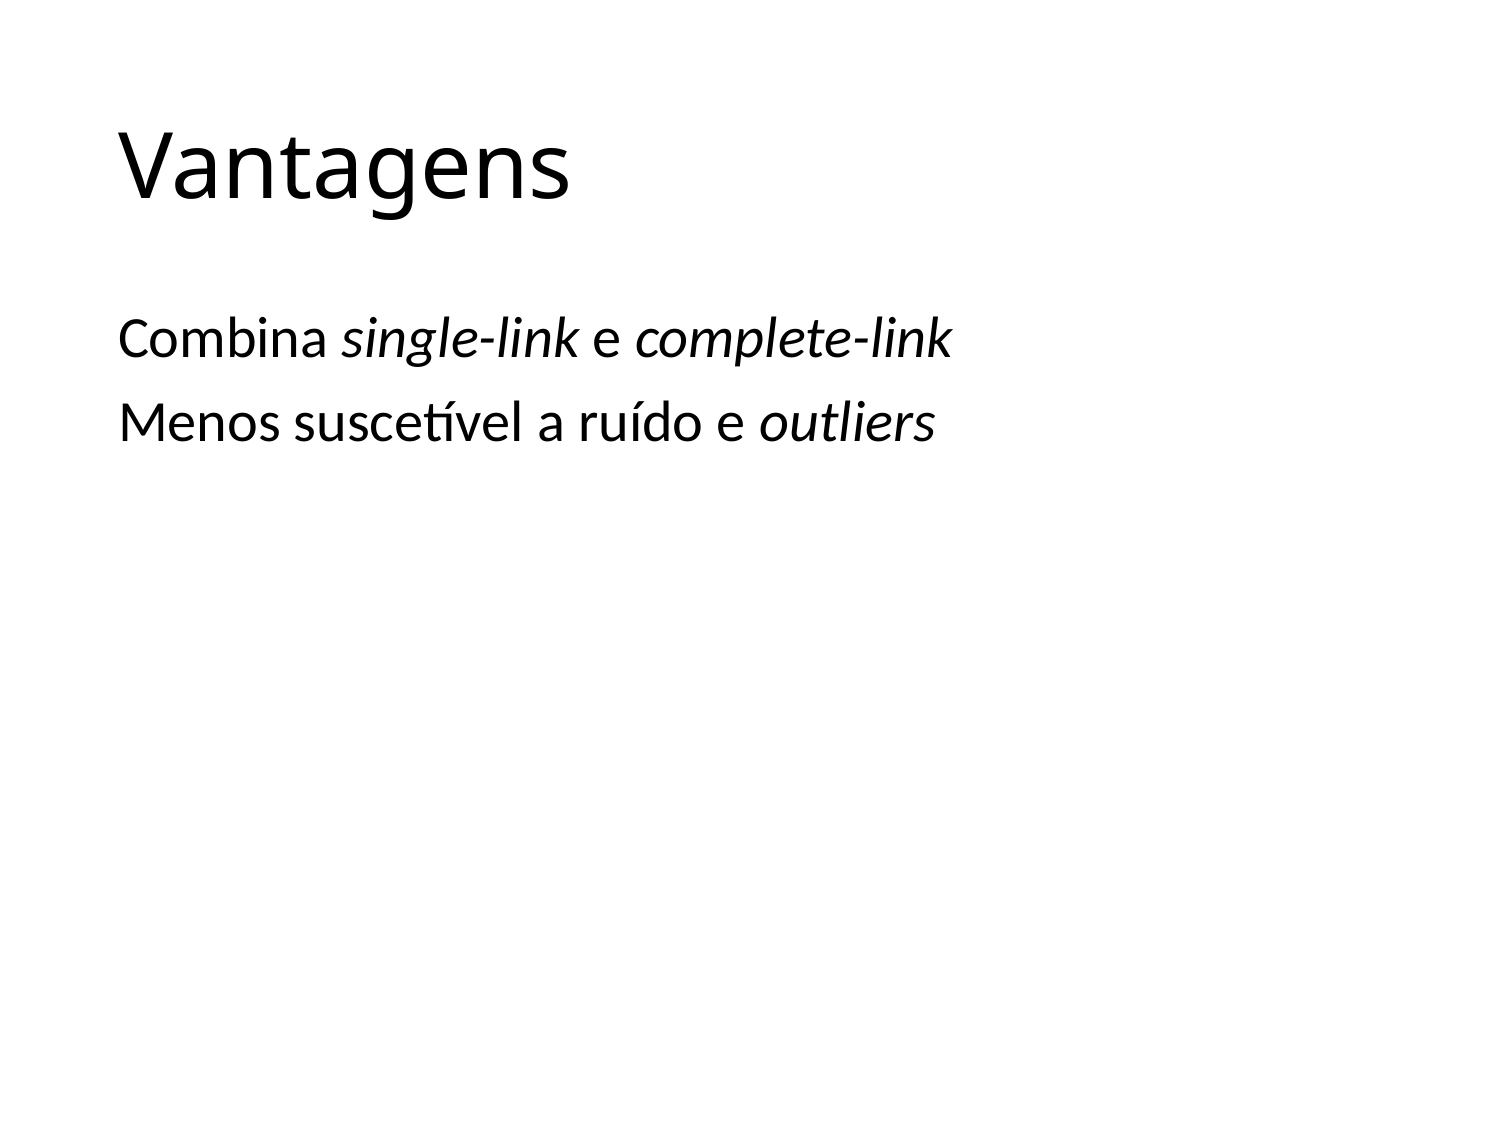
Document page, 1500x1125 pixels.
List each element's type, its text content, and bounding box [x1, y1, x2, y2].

title Vantagens [103, 59, 1397, 278]
list Combina single-link e complete-link Menos suscetível a ruído e outliers [103, 299, 1397, 1014]
